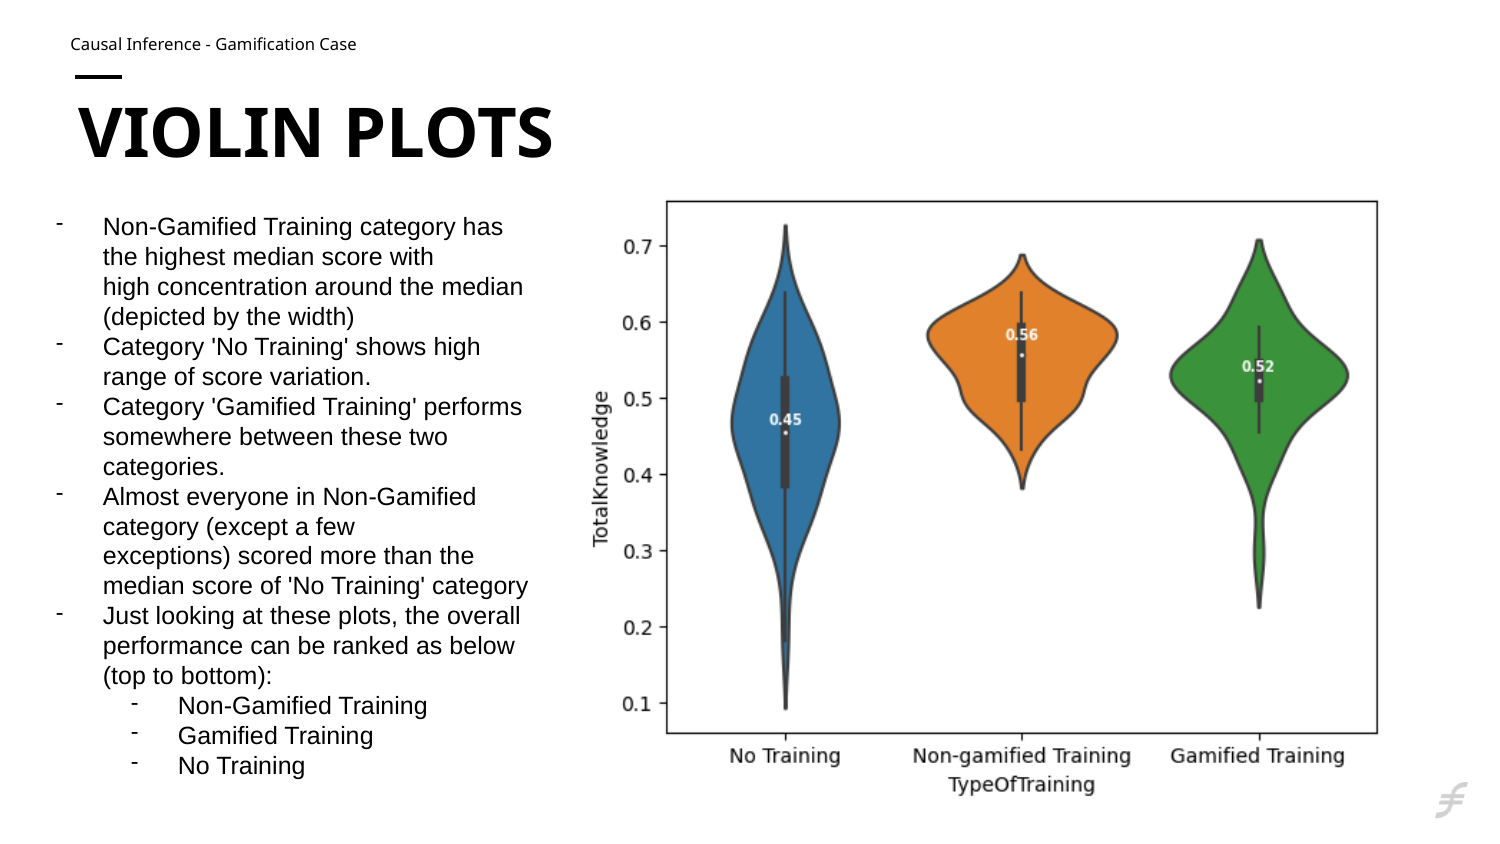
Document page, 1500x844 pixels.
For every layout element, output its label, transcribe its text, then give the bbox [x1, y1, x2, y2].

title Violin plots [63, 101, 1447, 236]
picture [1435, 782, 1468, 819]
picture [579, 188, 1391, 809]
text_box Causal Inference - Gamification Case [63, 26, 741, 62]
text_box Non-Gamified Training category has the highest median score with high concentration around the median (depicted by the width) Category 'No Training' shows high range of score variation. Category 'Gamified Training' performs somewhere between these two categories. Almost everyone in Non-Gamified category (except a few exceptions) scored more than the median score of 'No Training' category Just looking at these plots, the overall performance can be ranked as below (top to bottom): Non-Gamified Training Gamified Training No Training [40, 203, 551, 788]
